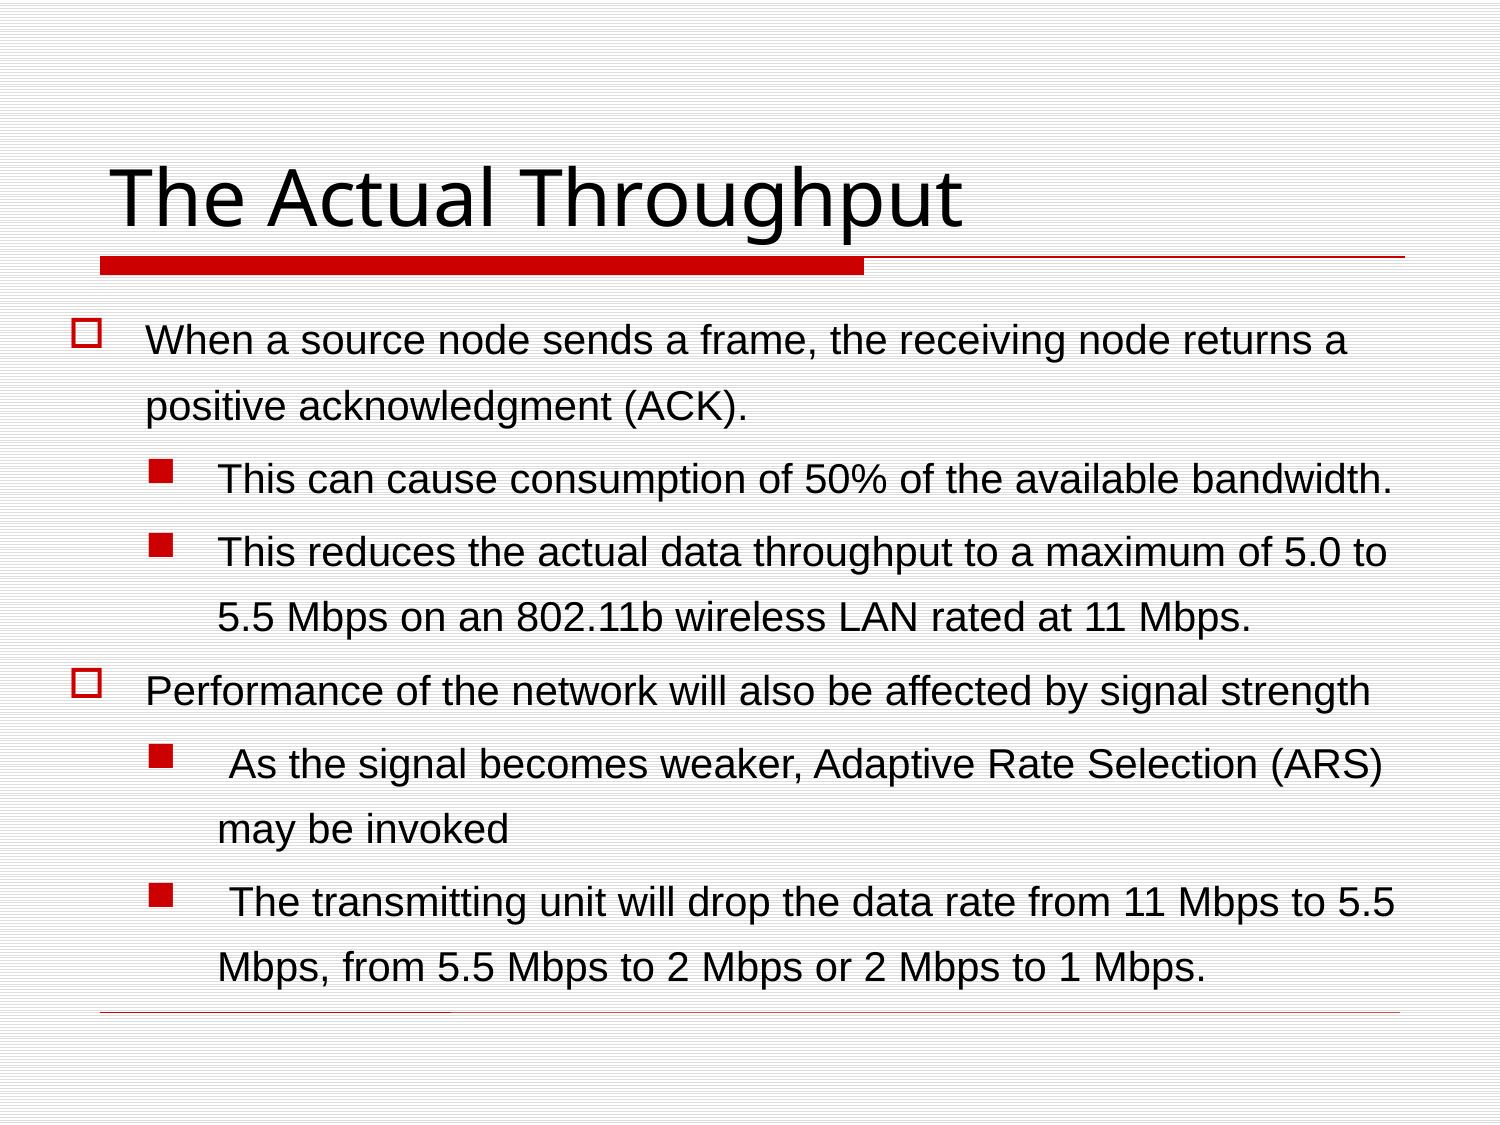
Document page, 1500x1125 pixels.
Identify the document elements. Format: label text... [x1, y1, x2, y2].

list When a source node sends a frame, the receiving node returns a positive acknowledgment (ACK). This can cause consumption of 50% of the available bandwidth. This reduces the actual data throughput to a maximum of 5.0 to 5.5 Mbps on an 802.11b wireless LAN rated at 11 Mbps. Performance of the network will also be affected by signal strength As the signal becomes weaker, Adaptive Rate Selection (ARS) may be invoked The transmitting unit will drop the data rate from 11 Mbps to 5.5 Mbps, from 5.5 Mbps to 2 Mbps or 2 Mbps to 1 Mbps. [53, 290, 1469, 966]
title The Actual Throughput [94, 50, 1407, 250]
